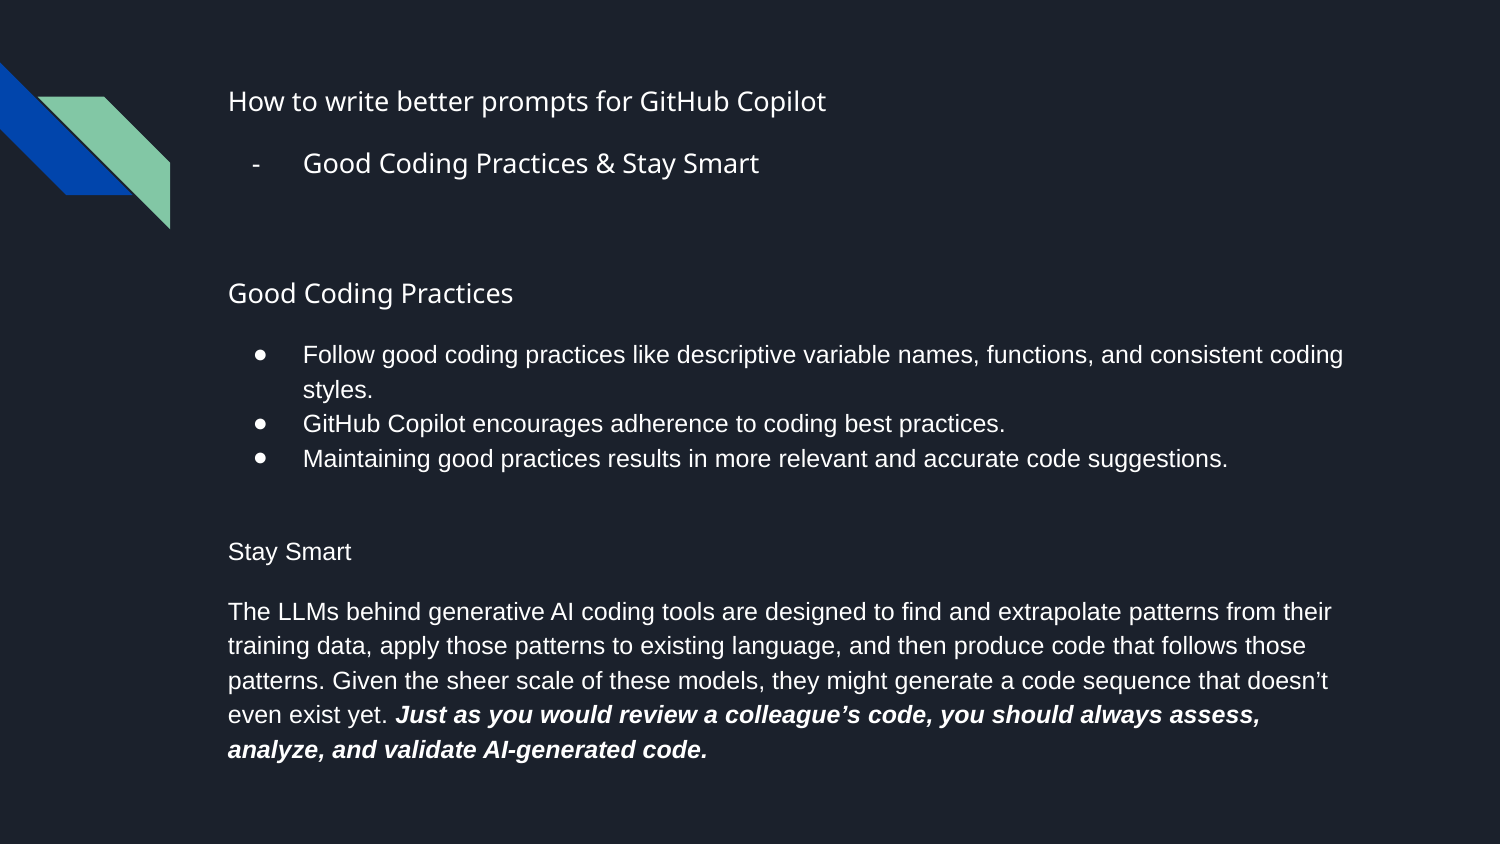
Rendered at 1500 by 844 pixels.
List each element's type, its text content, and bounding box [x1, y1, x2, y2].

list Good Coding Practices Follow good coding practices like descriptive variable names, functions, and consistent coding styles. GitHub Copilot encourages adherence to coding best practices. Maintaining good practices results in more relevant and accurate code suggestions. Stay Smart The LLMs behind generative AI coding tools are designed to find and extrapolate patterns from their training data, apply those patterns to existing language, and then produce code that follows those patterns. Given the sheer scale of these models, they might generate a code sequence that doesn’t even exist yet. Just as you would review a colleague’s code, you should always assess, analyze, and validate AI-generated code. [212, 257, 1368, 790]
title How to write better prompts for GitHub Copilot Good Coding Practices & Stay Smart [212, 64, 1368, 215]
